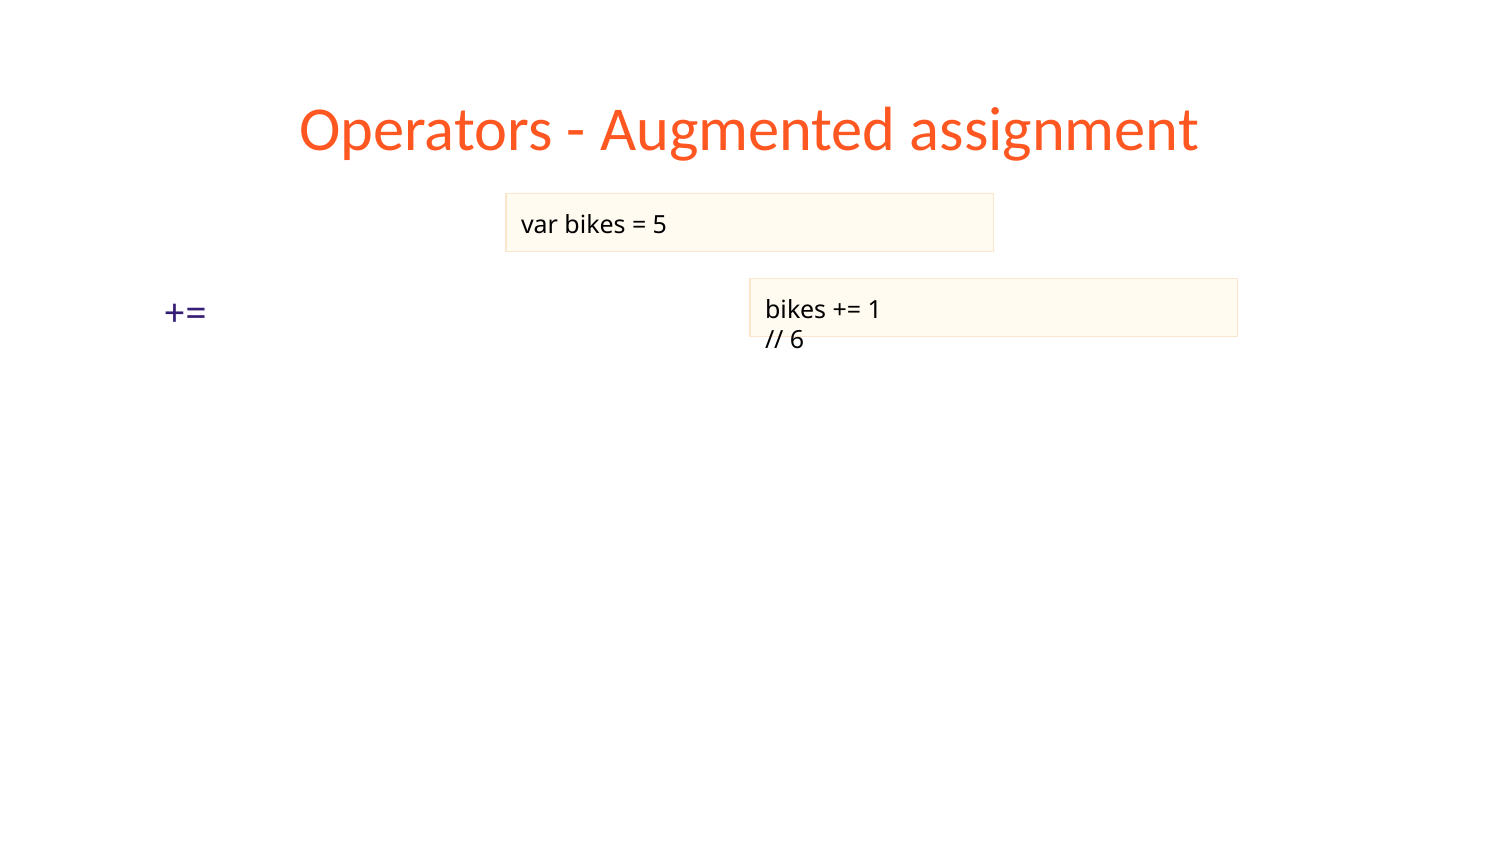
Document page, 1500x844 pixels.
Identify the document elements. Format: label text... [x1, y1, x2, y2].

title Operators - Augmented assignment [51, 72, 1449, 167]
text_box var bikes = 5 [506, 193, 994, 252]
list += [148, 189, 1350, 750]
text_box bikes += 1 // 6 [749, 278, 1238, 337]
